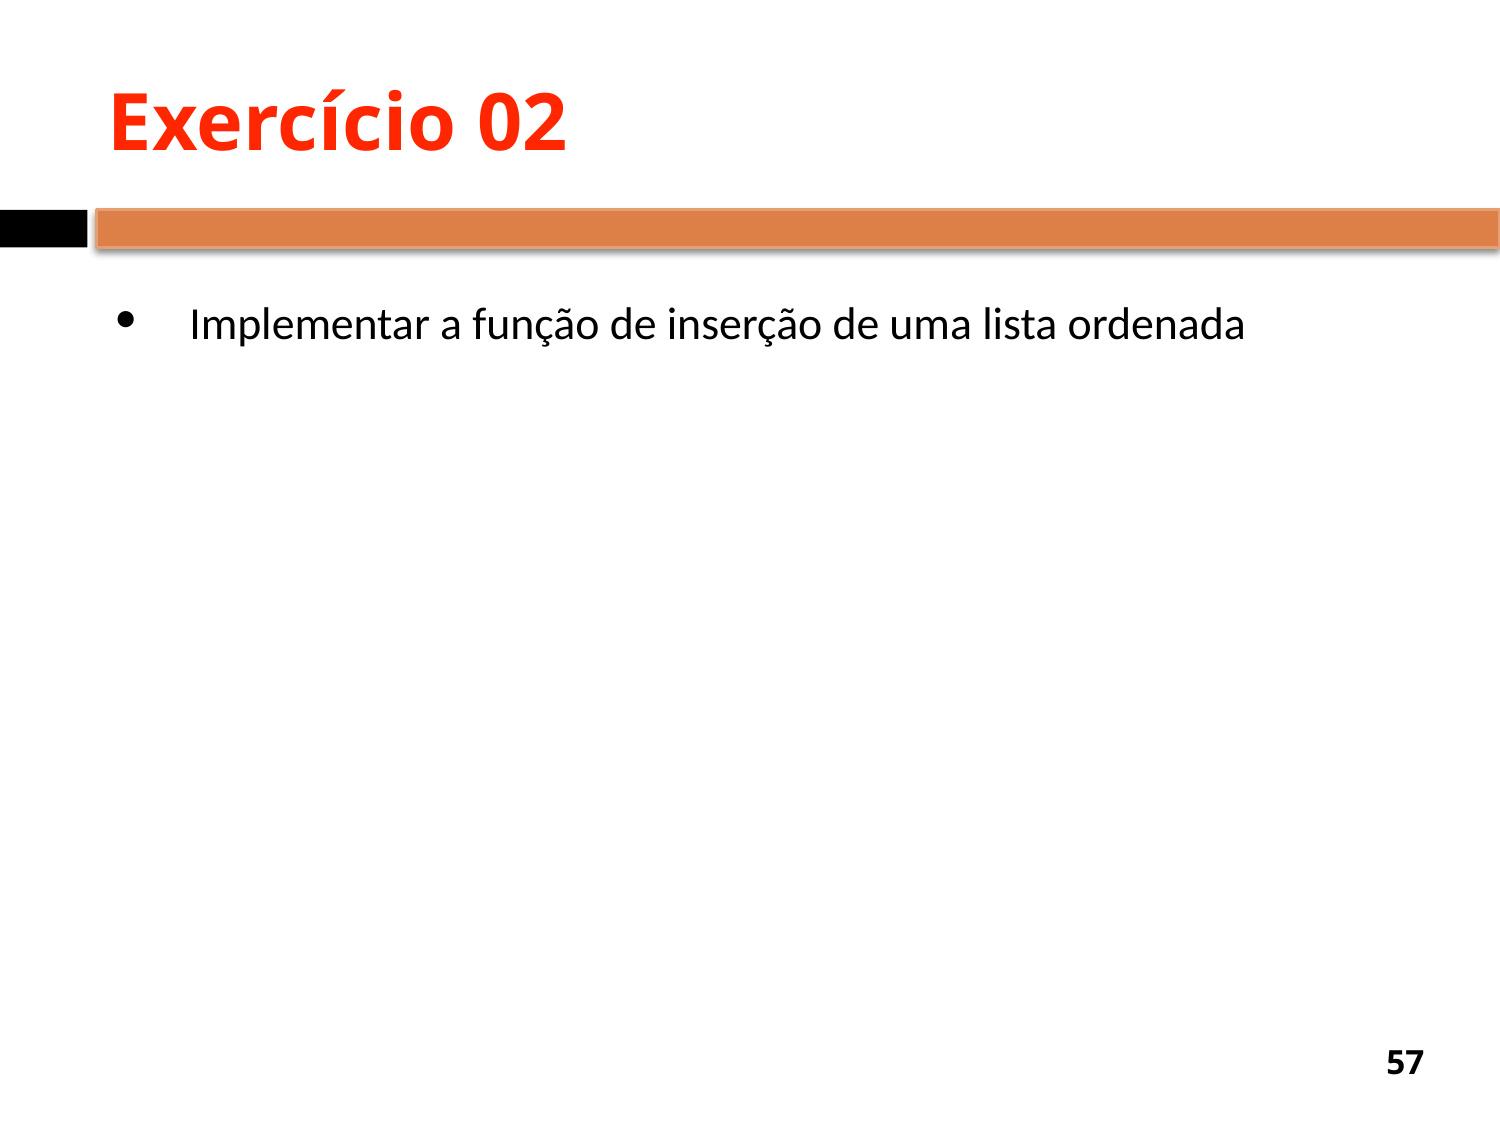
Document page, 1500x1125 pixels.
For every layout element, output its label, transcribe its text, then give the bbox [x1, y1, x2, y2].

title Exercício 02 [100, 37, 1438, 200]
list Implementar a função de inserção de uma lista ordenada [69, 286, 1431, 1003]
slide_number ‹#› [1361, 1033, 1450, 1095]
